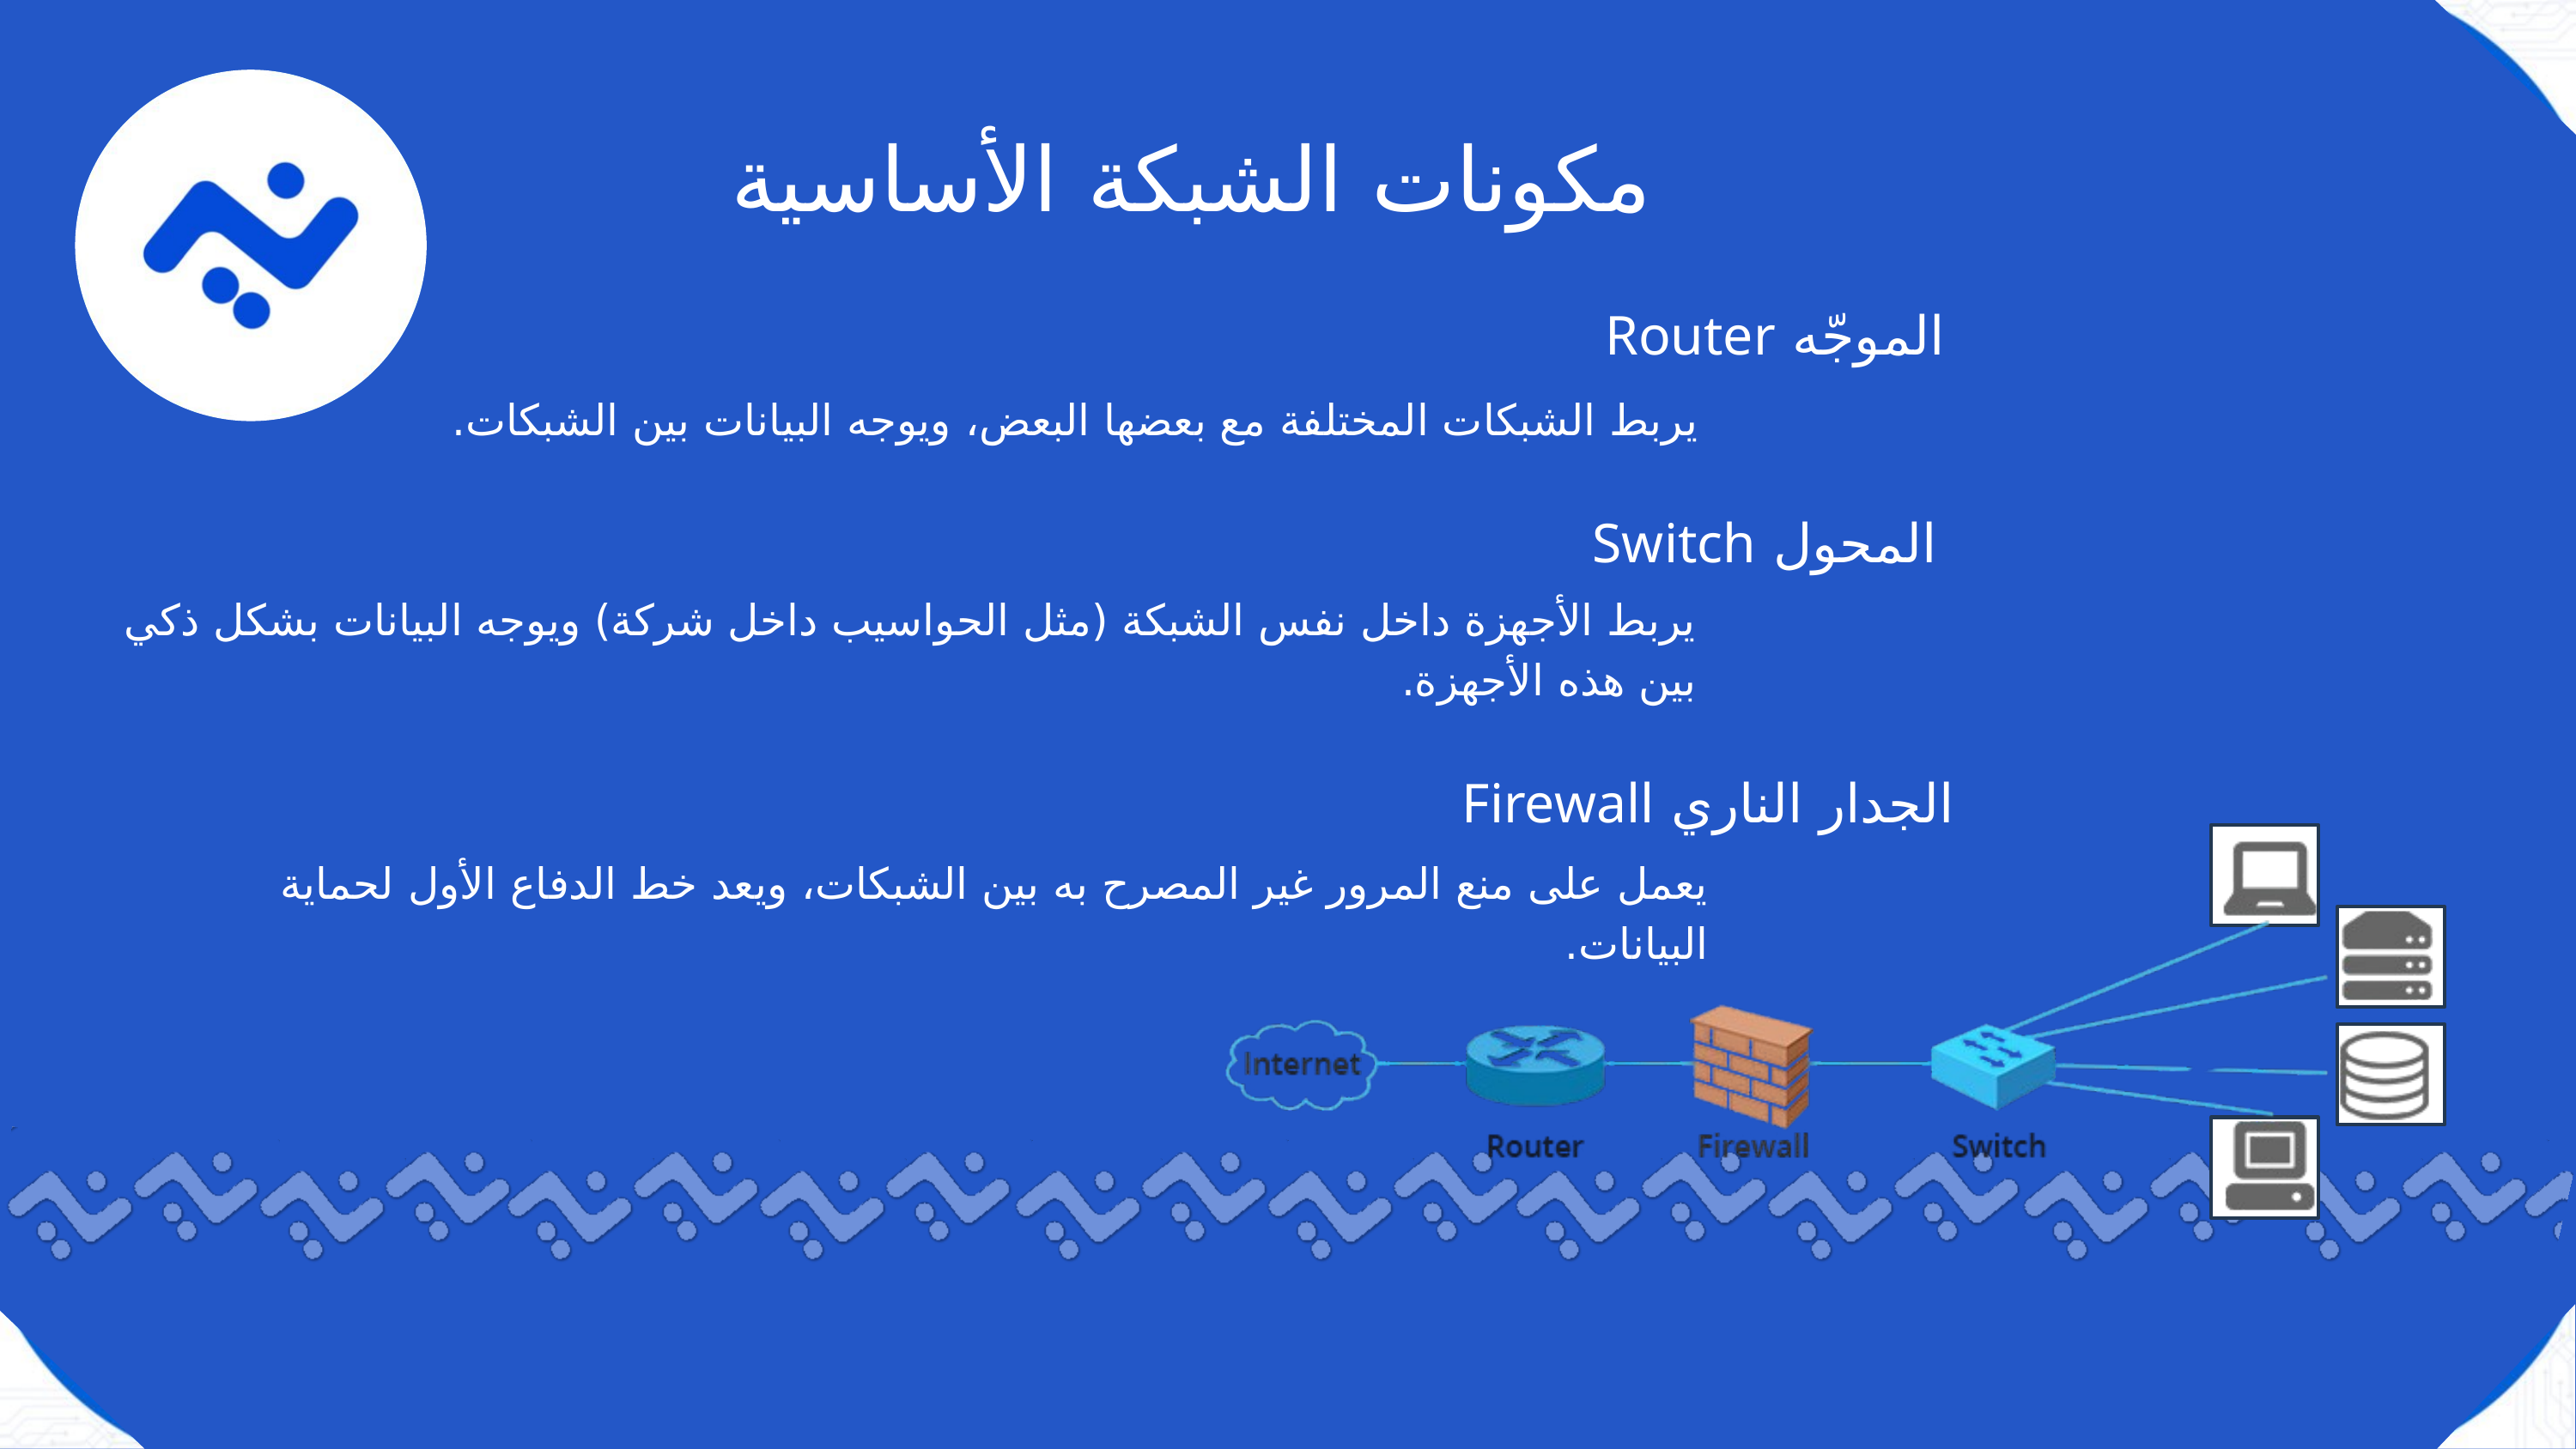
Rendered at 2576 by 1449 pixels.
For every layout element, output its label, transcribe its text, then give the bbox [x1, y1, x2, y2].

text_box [0, 1031, 2566, 1270]
text_box يعمل على منع المرور غير المصرح به بين الشبكات، ويعد خط الدفاع الأول لحماية البيانات. [213, 847, 1176, 968]
text_box الجدار الناري Firewall [1436, 769, 1981, 825]
picture [75, 69, 428, 421]
text_box مكونات الشبكة الأساسية [590, 130, 1653, 230]
text_box يربط الأجهزة داخل نفس الشبكة (مثل الحواسيب داخل شركة) ويوجه البيانات بشكل ذكي بين هذه الأجهزة. [117, 584, 1697, 705]
picture [2434, 0, 2576, 138]
picture [0, 1310, 145, 1449]
picture [2433, 1304, 2576, 1449]
text_box يربط الشبكات المختلفة مع بعضها البعض، ويوجه البيانات بين الشبكات. [350, 384, 1699, 445]
text_box الموجّه Router [1592, 300, 1958, 366]
text_box المحول Switch [1582, 509, 1947, 574]
picture [1180, 827, 2512, 1222]
